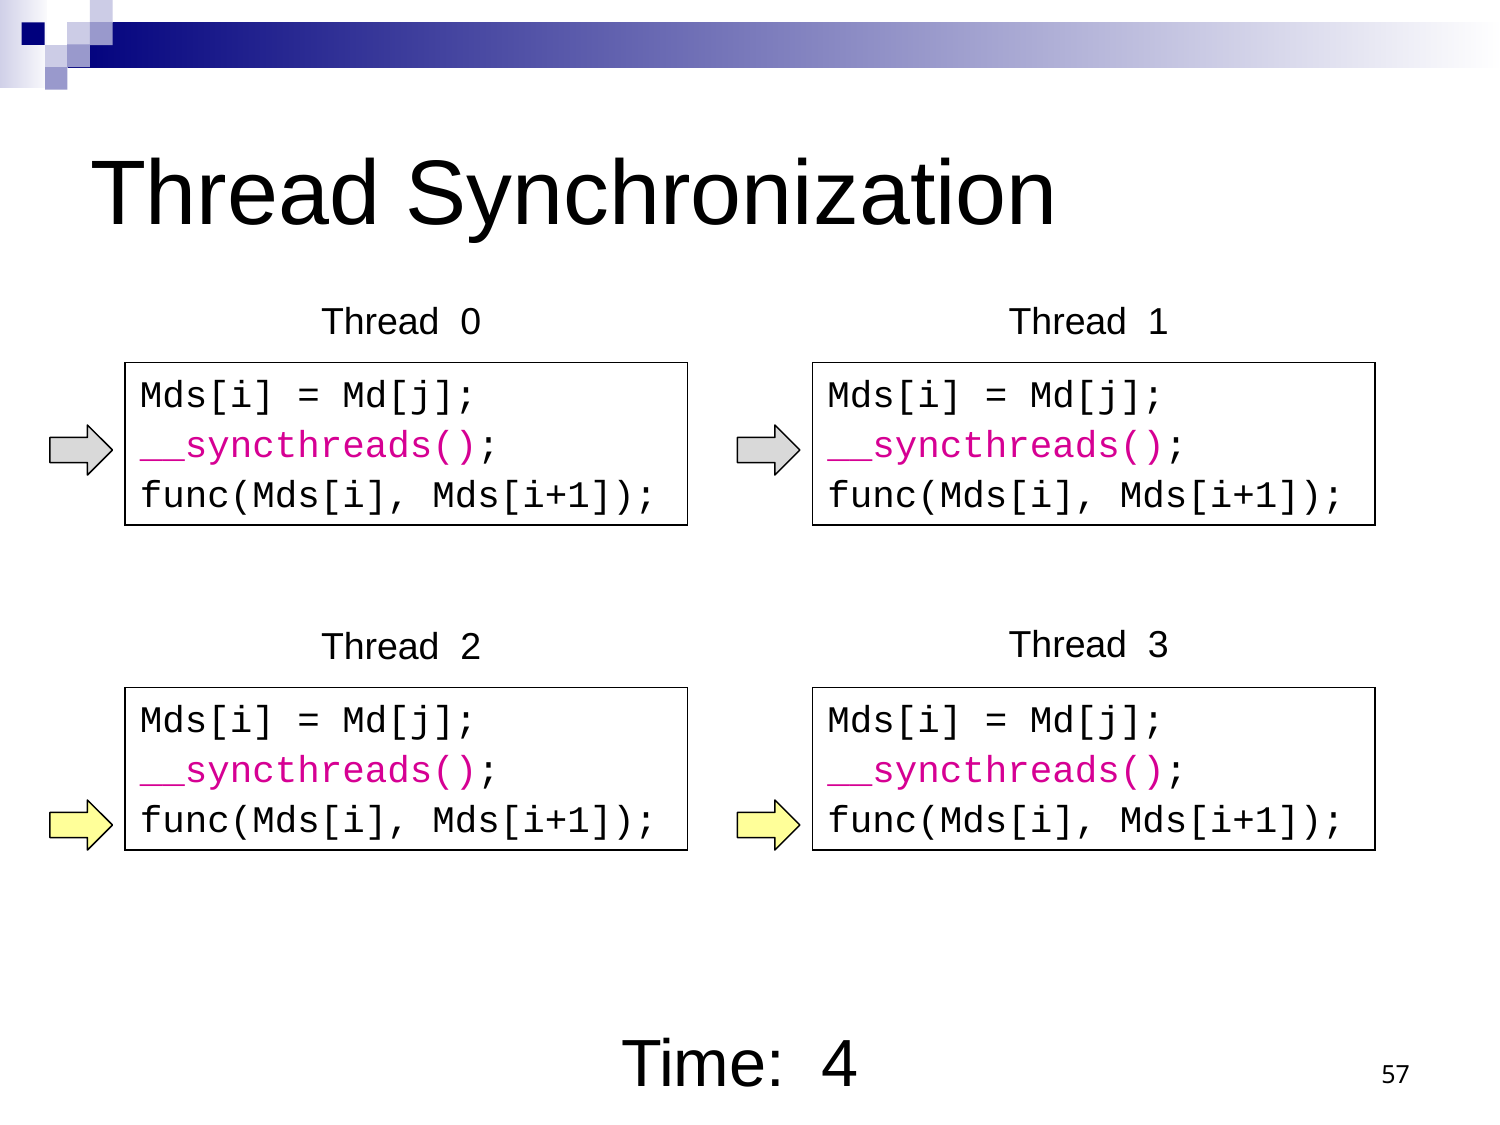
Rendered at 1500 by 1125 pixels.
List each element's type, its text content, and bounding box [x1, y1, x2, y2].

text_box Mds[i] = Md[j]; __syncthreads(); func(Mds[i], Mds[i+1]); [812, 362, 1375, 525]
text_box Thread 1 [993, 289, 1194, 349]
slide_number 57 [1074, 1024, 1426, 1101]
title Thread Synchronization [75, 75, 1425, 300]
text_box [737, 800, 800, 851]
text_box Thread 2 [306, 614, 507, 674]
text_box Thread 0 [306, 289, 507, 349]
text_box Mds[i] = Md[j]; __syncthreads(); func(Mds[i], Mds[i+1]); [812, 687, 1375, 850]
text_box Time: 4 [606, 1012, 894, 1108]
text_box [49, 425, 113, 476]
text_box Mds[i] = Md[j]; __syncthreads(); func(Mds[i], Mds[i+1]); [125, 362, 688, 525]
text_box Mds[i] = Md[j]; __syncthreads(); func(Mds[i], Mds[i+1]); [125, 687, 688, 850]
text_box Thread 3 [993, 612, 1194, 673]
text_box [737, 425, 800, 476]
text_box [49, 800, 113, 851]
